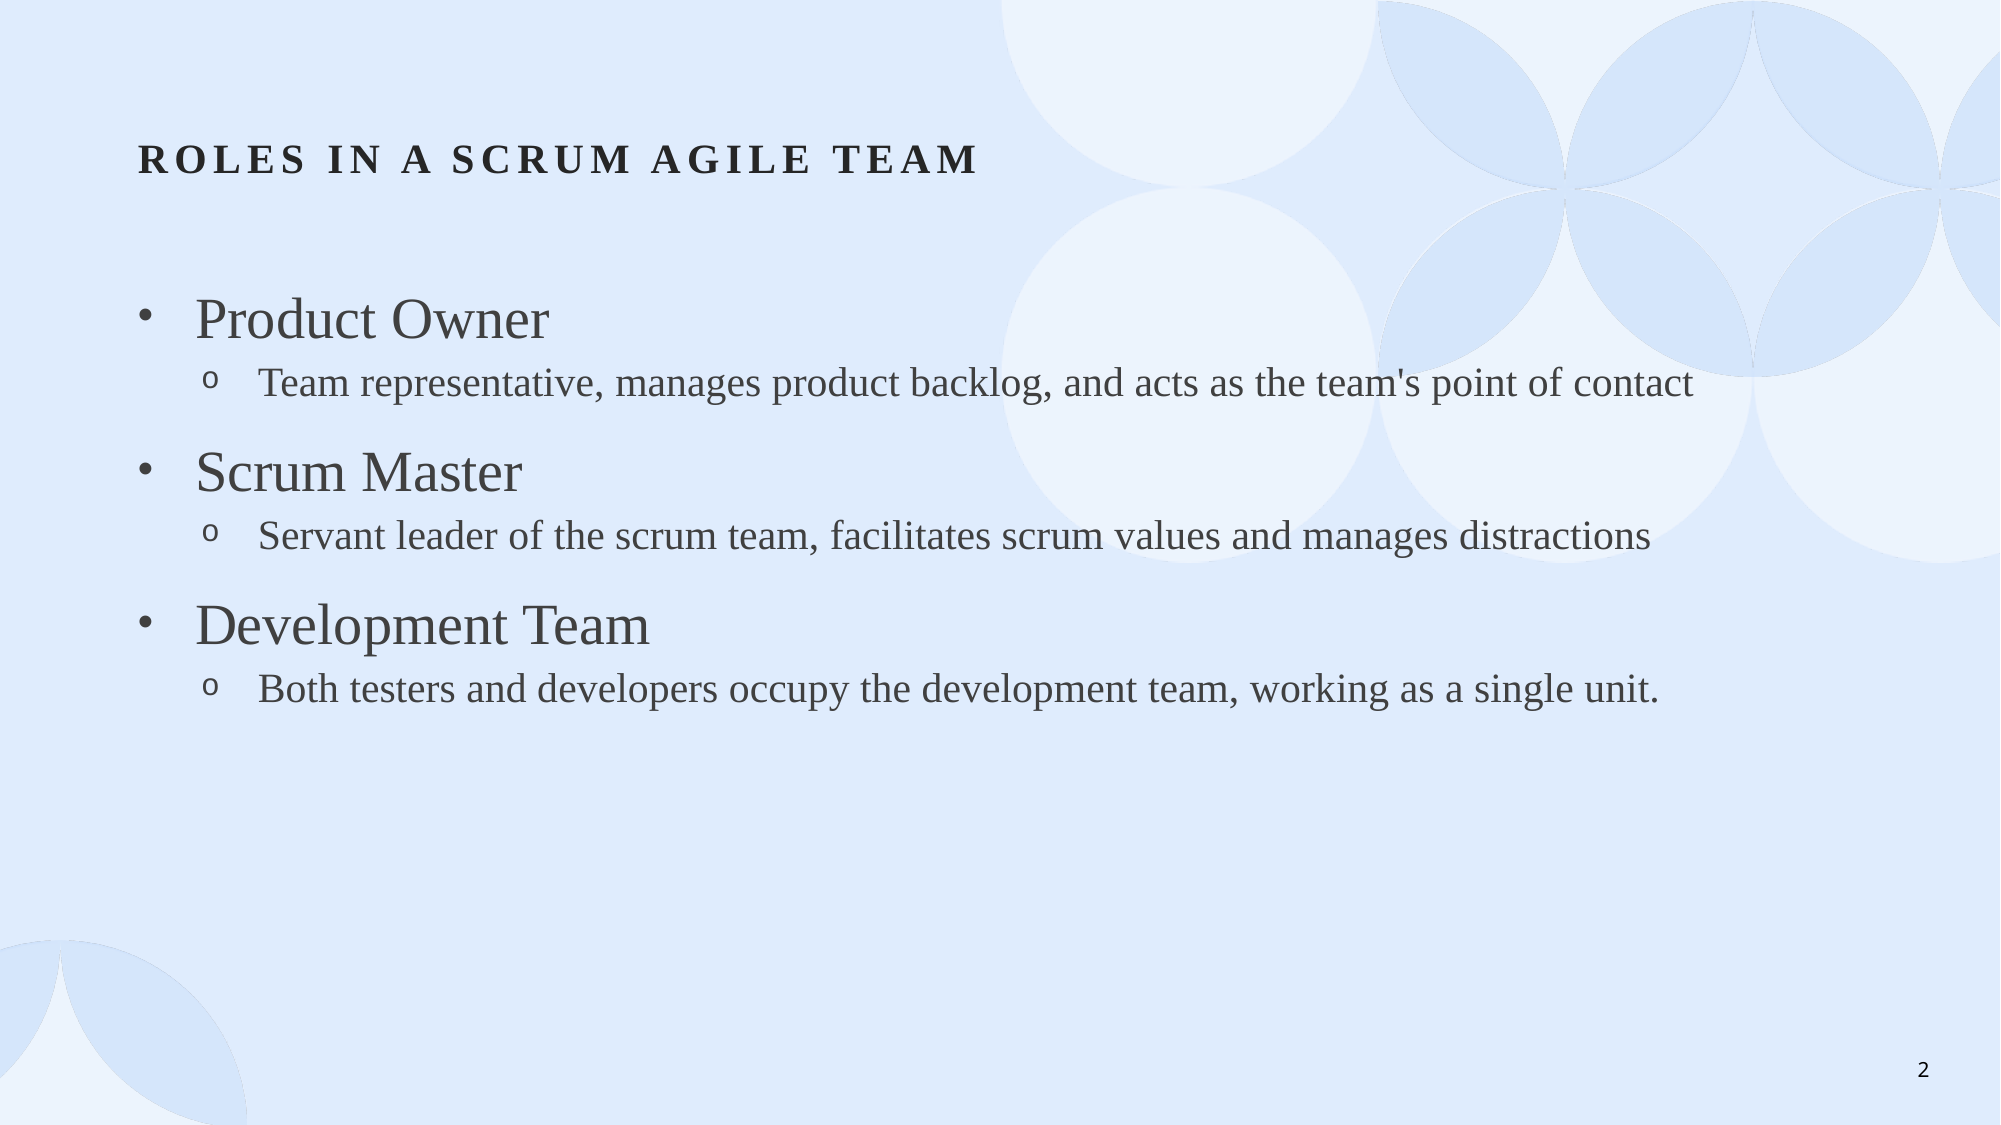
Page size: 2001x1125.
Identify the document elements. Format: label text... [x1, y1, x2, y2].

title Roles in a scrum agile team [138, 138, 1857, 230]
picture [999, 0, 2000, 563]
list Product Owner Team representative, manages product backlog, and acts as the team's point of contact Scrum Master Servant leader of the scrum team, facilitates scrum values and manages distractions Development Team Both testers and developers occupy the development team, working as a single unit. [138, 252, 1858, 987]
picture [0, 940, 247, 1125]
slide_number 2 [1791, 1047, 1930, 1095]
